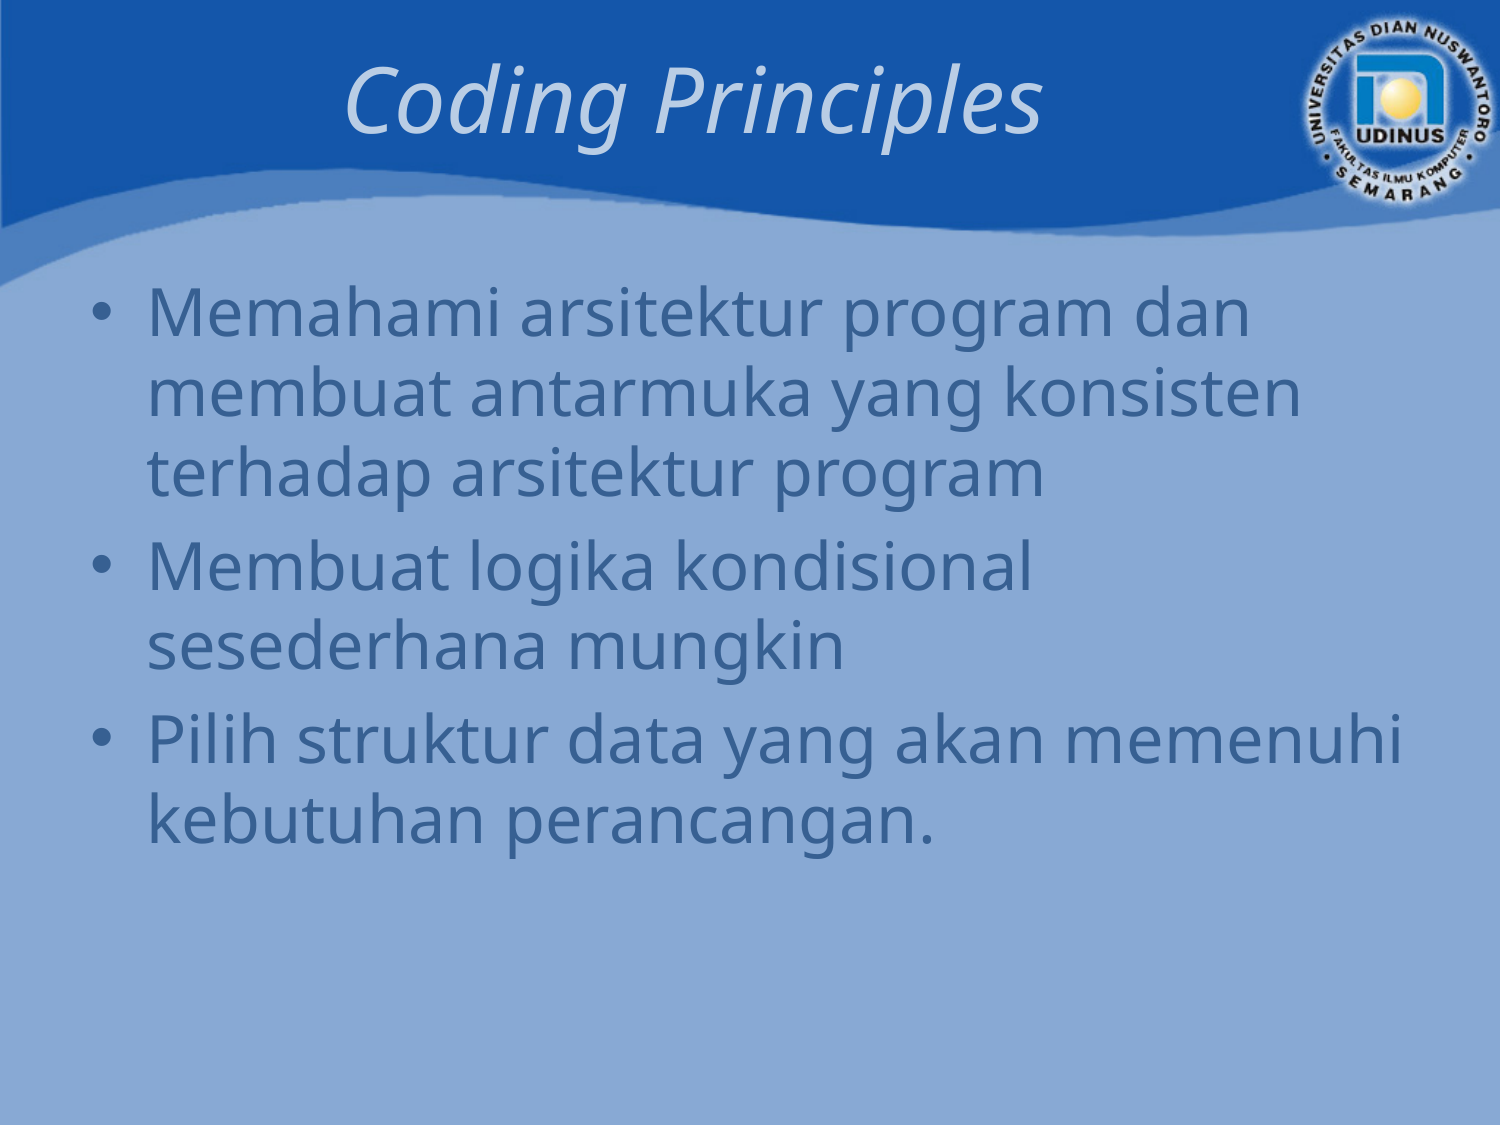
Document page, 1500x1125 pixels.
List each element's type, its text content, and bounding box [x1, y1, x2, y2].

title Coding Principles [62, 2, 1325, 191]
list Memahami arsitektur program dan membuat antarmuka yang konsisten terhadap arsitektur program Membuat logika kondisional sesederhana mungkin Pilih struktur data yang akan memenuhi kebutuhan perancangan. [75, 262, 1425, 1005]
picture [0, 0, 1500, 1125]
